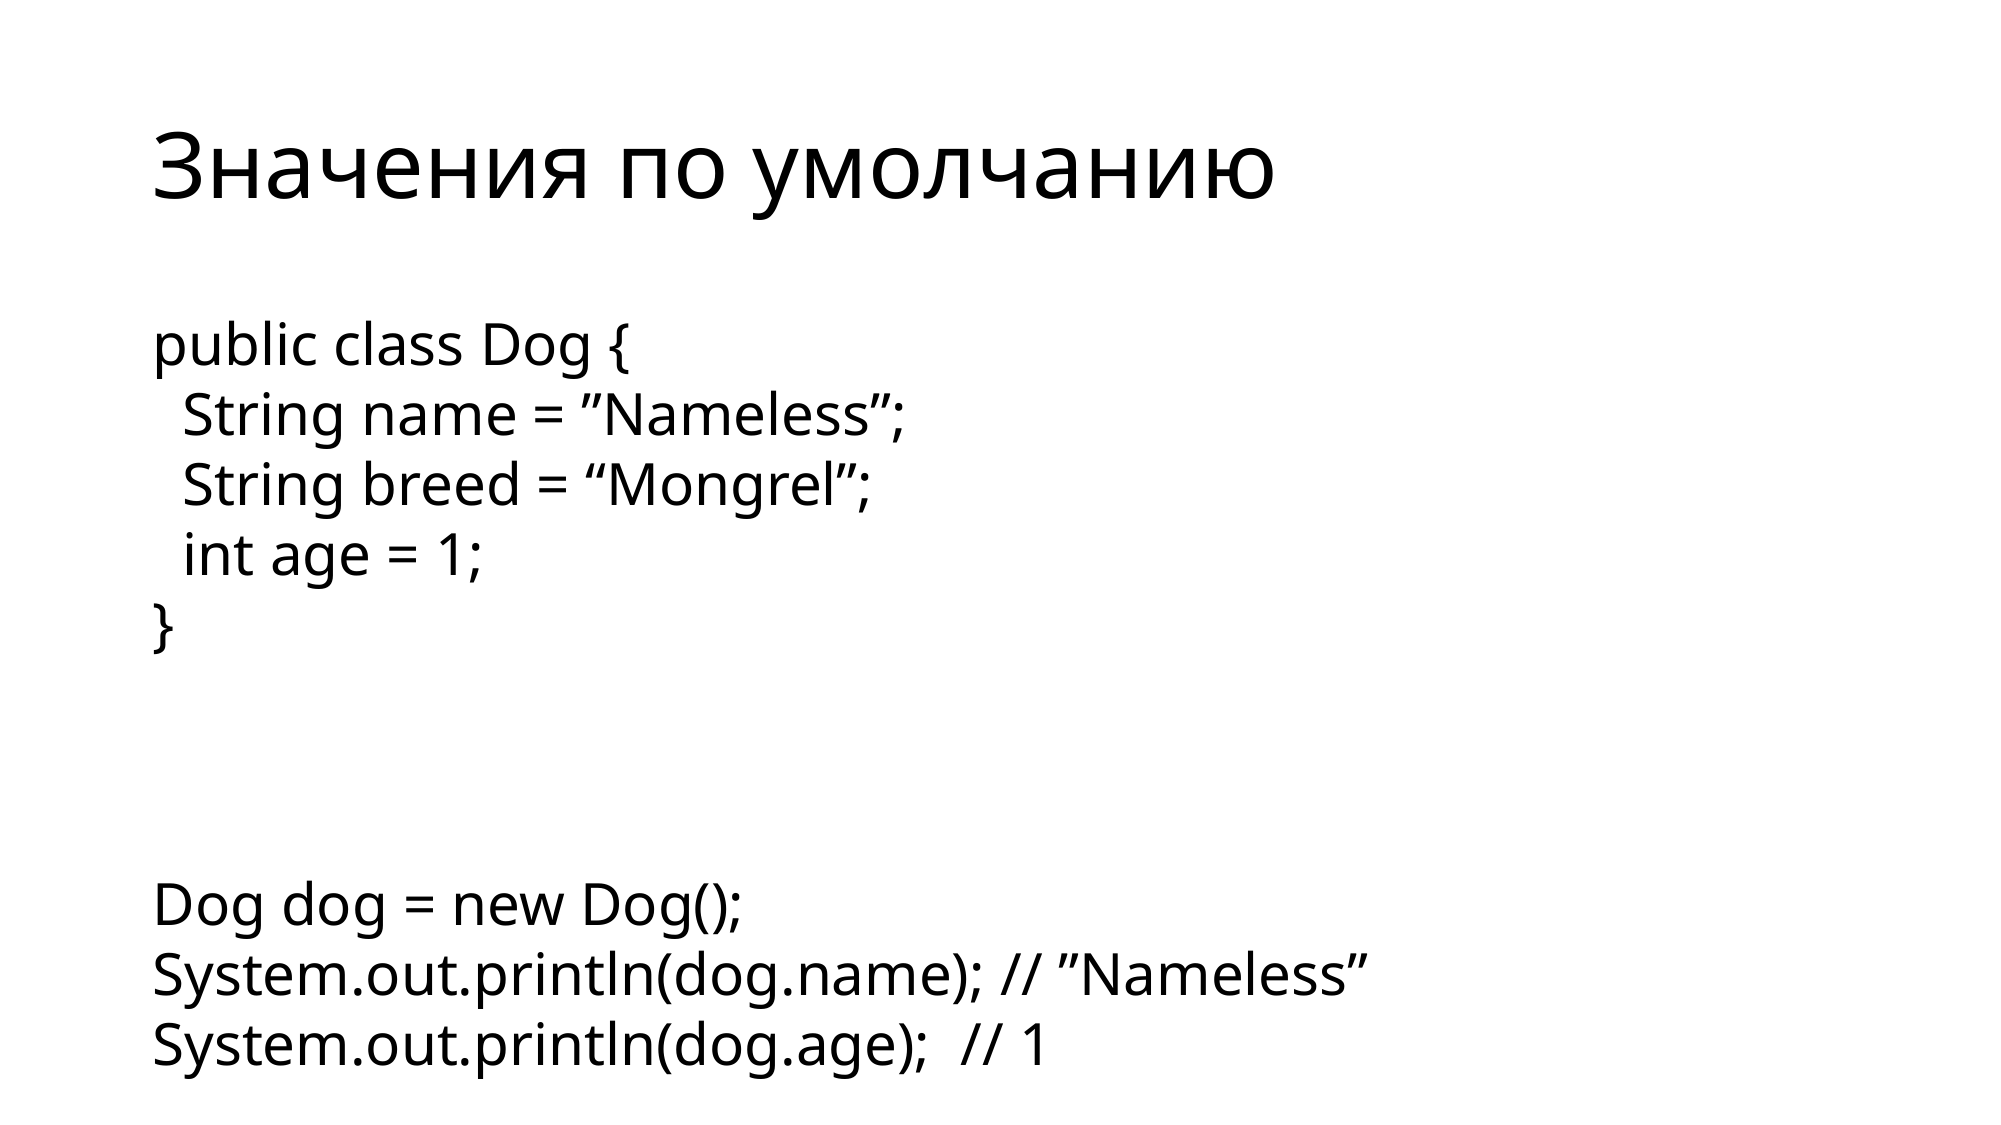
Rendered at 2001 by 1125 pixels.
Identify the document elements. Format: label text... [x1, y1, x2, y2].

list public class Dog { String name = ”Nameless”; String breed = “Mongrel”; int age = 1; } Dog dog = new Dog(); System.out.println(dog.name); // ”Nameless” System.out.println(dog.age); // 1 [137, 299, 1863, 1125]
title Значения по умолчанию [137, 59, 1863, 278]
